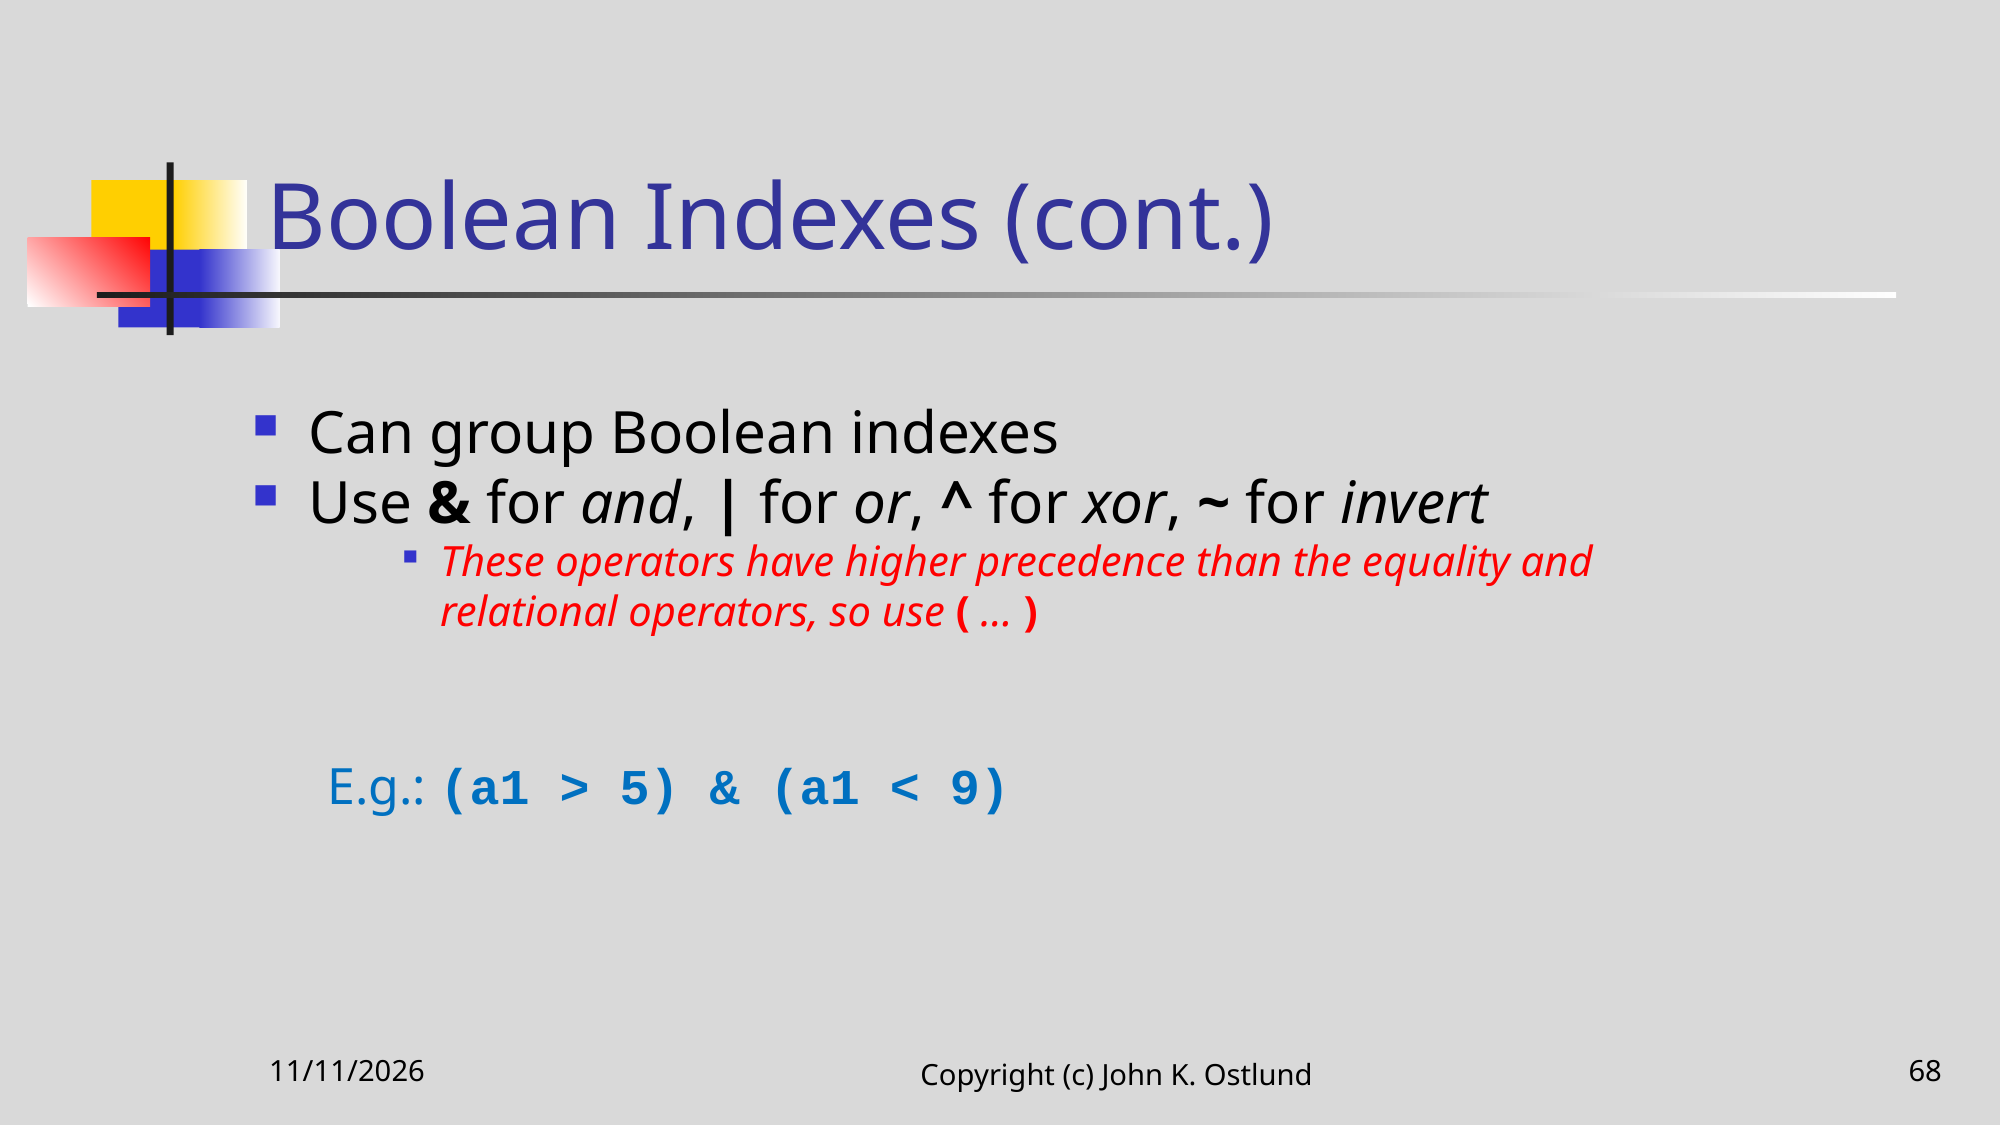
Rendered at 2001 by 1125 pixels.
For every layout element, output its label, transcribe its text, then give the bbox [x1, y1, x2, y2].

title Boolean Indexes (cont.) [251, 35, 1957, 275]
slide_number 68 [1540, 1023, 1958, 1100]
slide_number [253, 1023, 672, 1100]
footer Copyright (c) John K. Ostlund [799, 1023, 1434, 1100]
list Can group Boolean indexes Use & for and, | for or, ^ for xor, ~ for invert These operators have higher precedence than the equality and relational operators, so use ( … ) E.g.: (a1 > 5) & (a1 < 9) [237, 387, 1719, 1006]
